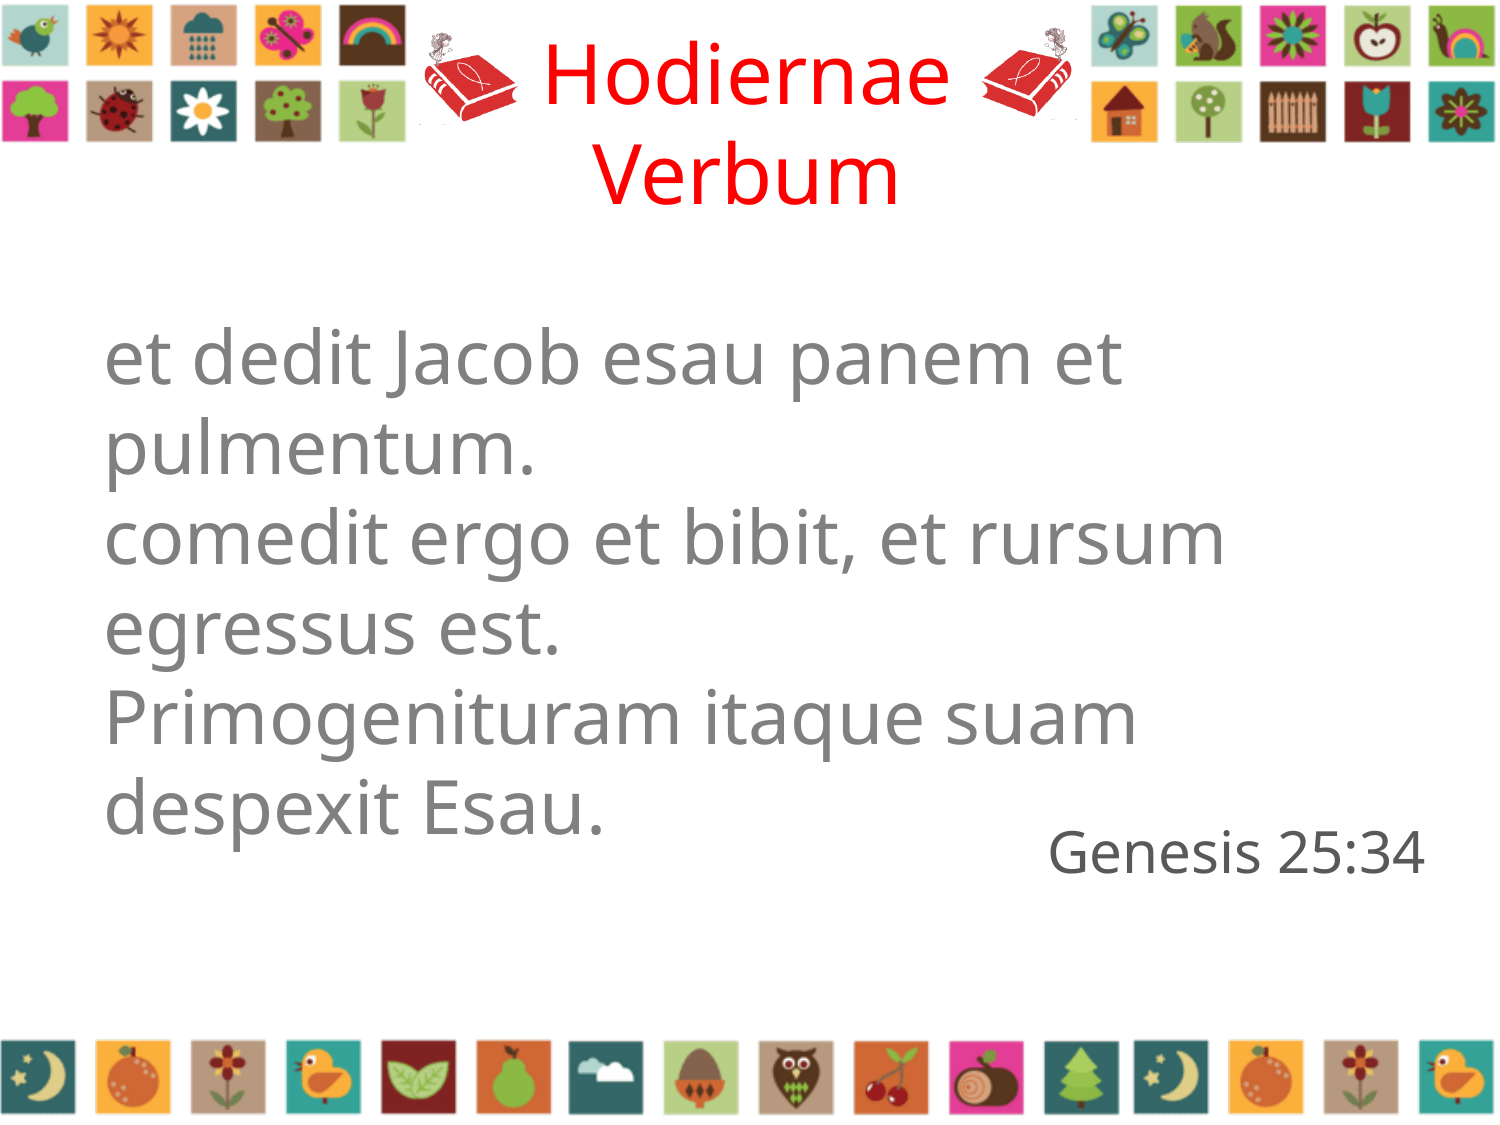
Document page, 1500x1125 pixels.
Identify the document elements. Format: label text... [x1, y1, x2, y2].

text_box et dedit Jacob esau panem et pulmentum. comedit ergo et bibit, et rursum egressus est. Primogenituram itaque suam despexit Esau. [88, 302, 1436, 858]
text_box Hodiernae Verbum [414, 13, 1080, 229]
picture [950, 3, 1500, 150]
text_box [0, 1028, 1500, 1118]
picture [0, 3, 550, 150]
text_box Genesis 25:34 [808, 807, 1441, 893]
